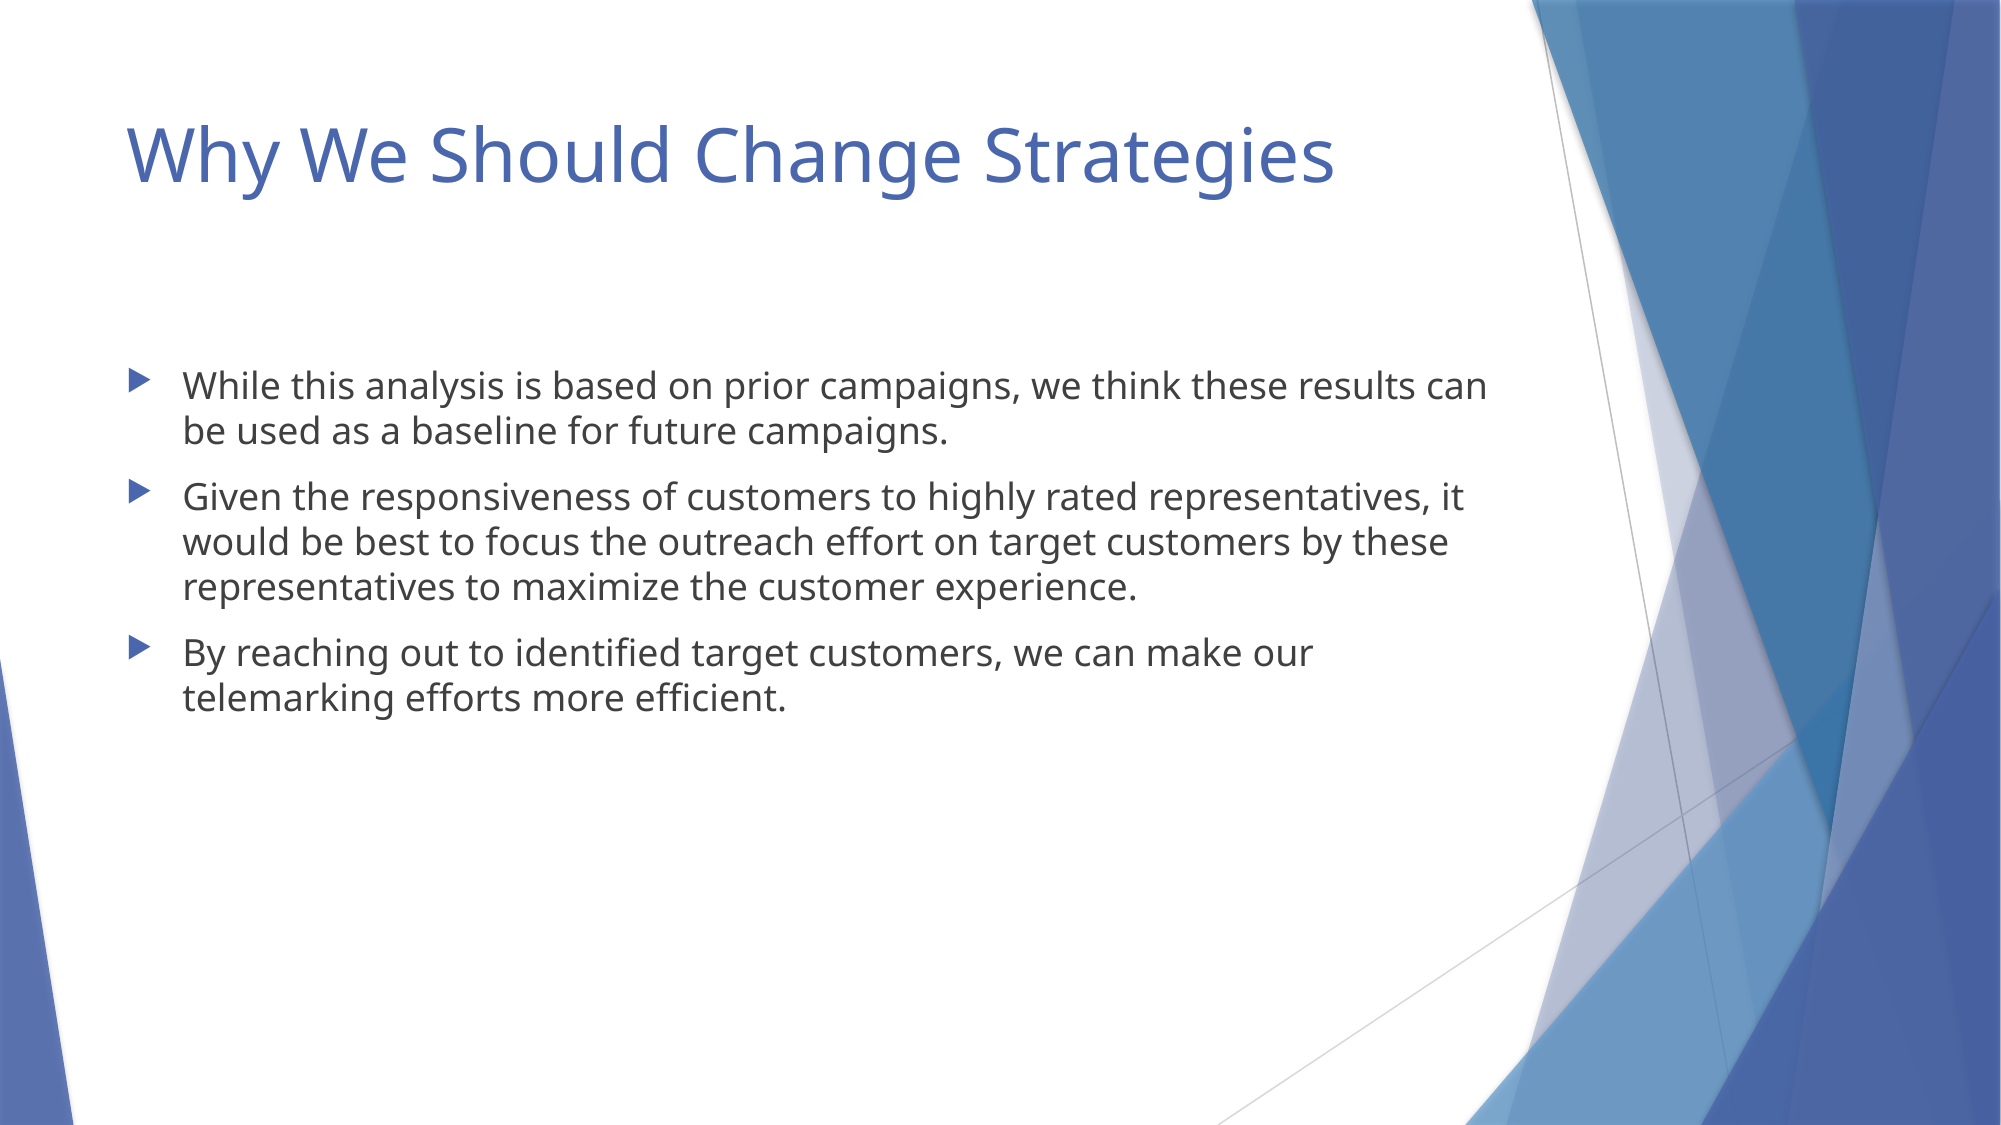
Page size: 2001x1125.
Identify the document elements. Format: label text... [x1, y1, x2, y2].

list While this analysis is based on prior campaigns, we think these results can be used as a baseline for future campaigns. Given the responsiveness of customers to highly rated representatives, it would be best to focus the outreach effort on target customers by these representatives to maximize the customer experience. By reaching out to identified target customers, we can make our telemarking efforts more efficient. [111, 354, 1522, 992]
title Why We Should Change Strategies [111, 99, 1522, 317]
